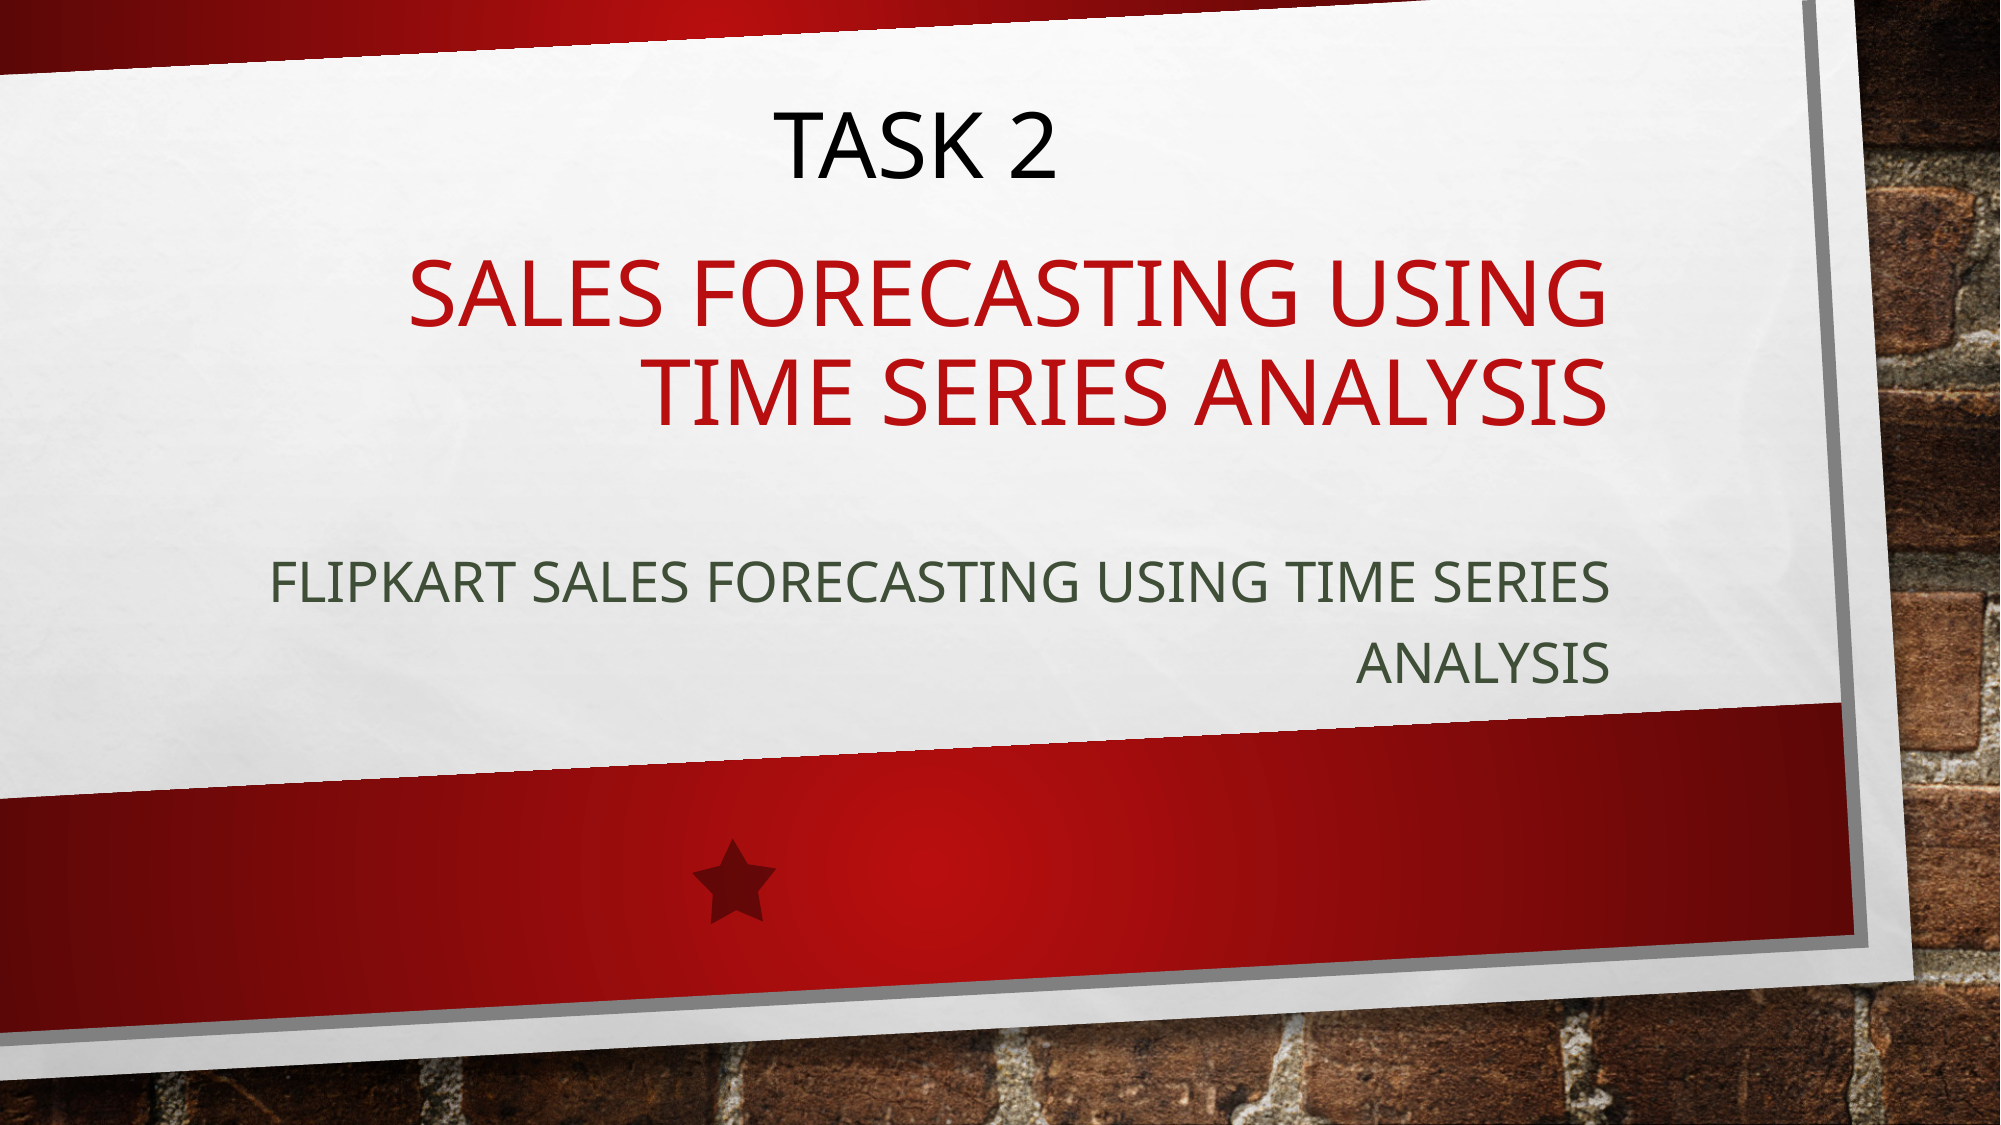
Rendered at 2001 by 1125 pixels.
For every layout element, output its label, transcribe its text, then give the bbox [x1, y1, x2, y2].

subtitle FLIPKART SALES FORECASTING USING TIME SERIES ANALYSIS [126, 525, 1627, 703]
text_box TASK 2 [612, 79, 1223, 205]
title SALES FORECASTING USING TIME SERIES ANALYSIS [263, 229, 1627, 453]
picture [0, 0, 2000, 1125]
